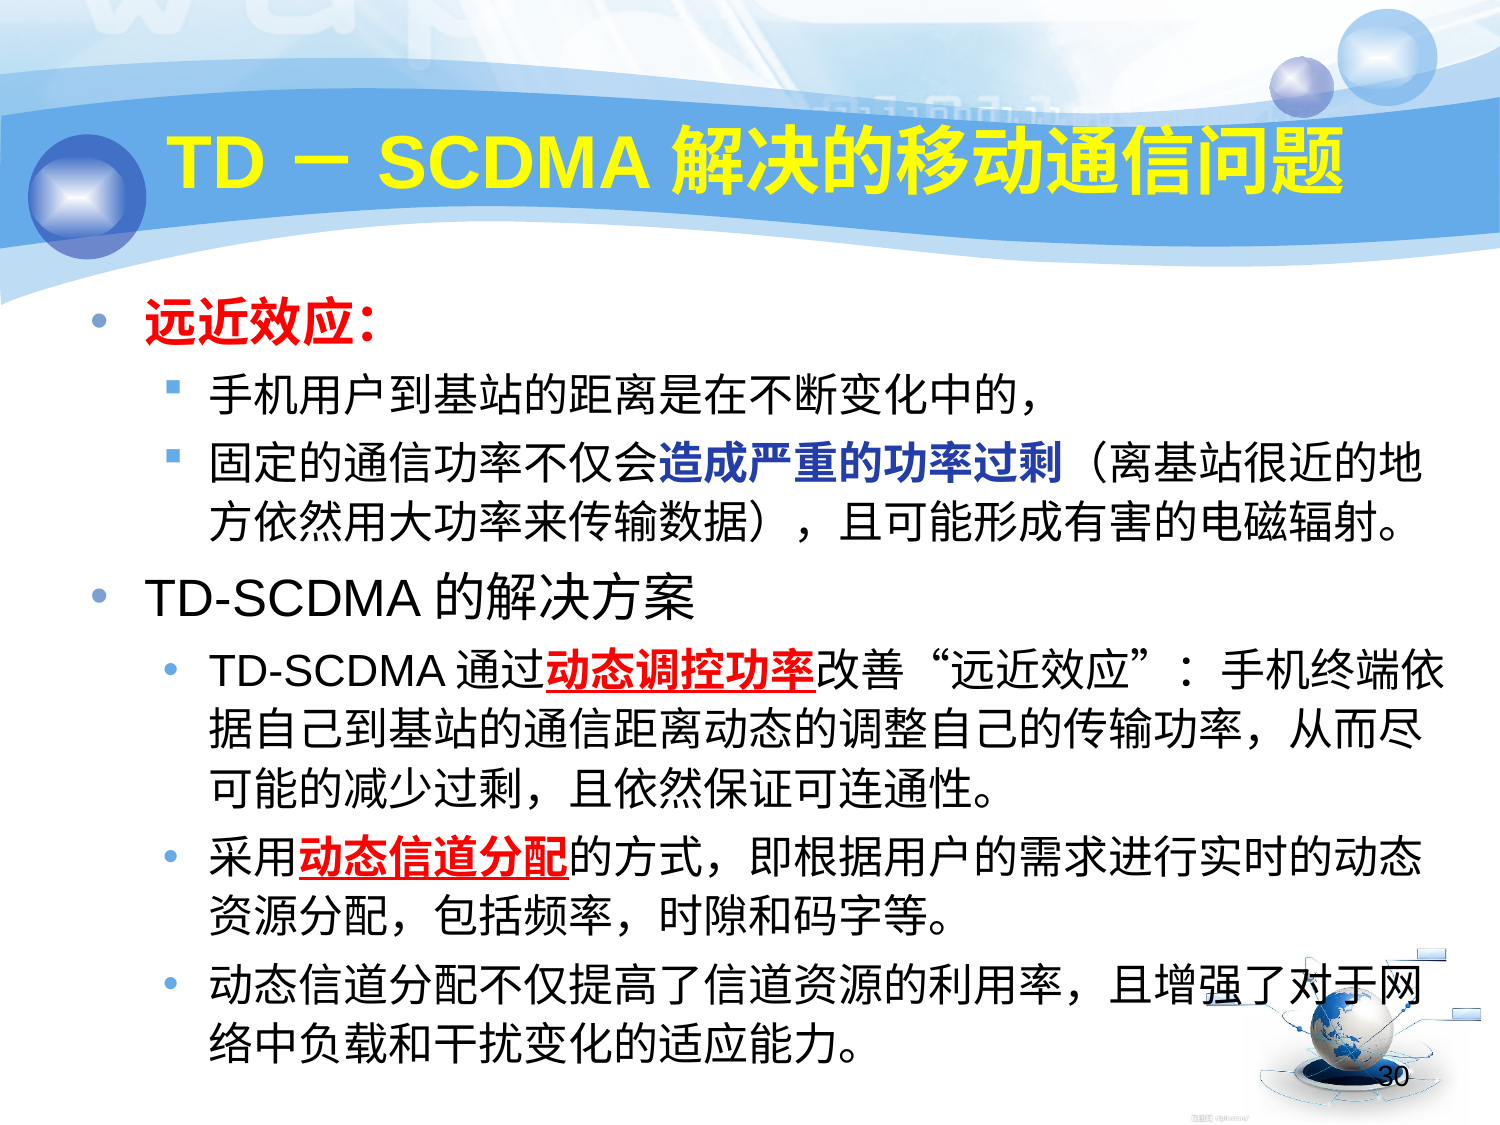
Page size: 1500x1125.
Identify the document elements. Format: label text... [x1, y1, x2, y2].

slide_number 30 [1074, 1050, 1425, 1103]
picture [0, 0, 1500, 112]
picture [1187, 929, 1500, 1125]
title TD－SCDMA解决的移动通信问题 [150, 112, 1363, 205]
list 远近效应： 手机用户到基站的距离是在不断变化中的， 固定的通信功率不仅会造成严重的功率过剩（离基站很近的地方依然用大功率来传输数据），且可能形成有害的电磁辐射。 TD-SCDMA的解决方案 TD-SCDMA通过动态调控功率改善“远近效应”：手机终端依据自己到基站的通信距离动态的调整自己的传输功率，从而尽可能的减少过剩，且依然保证可连通性。 采用动态信道分配的方式，即根据用户的需求进行实时的动态资源分配，包括频率，时隙和码字等。 动态信道分配不仅提高了信道资源的利用率，且增强了对于网络中负载和干扰变化的适应能力。 [75, 275, 1475, 1078]
